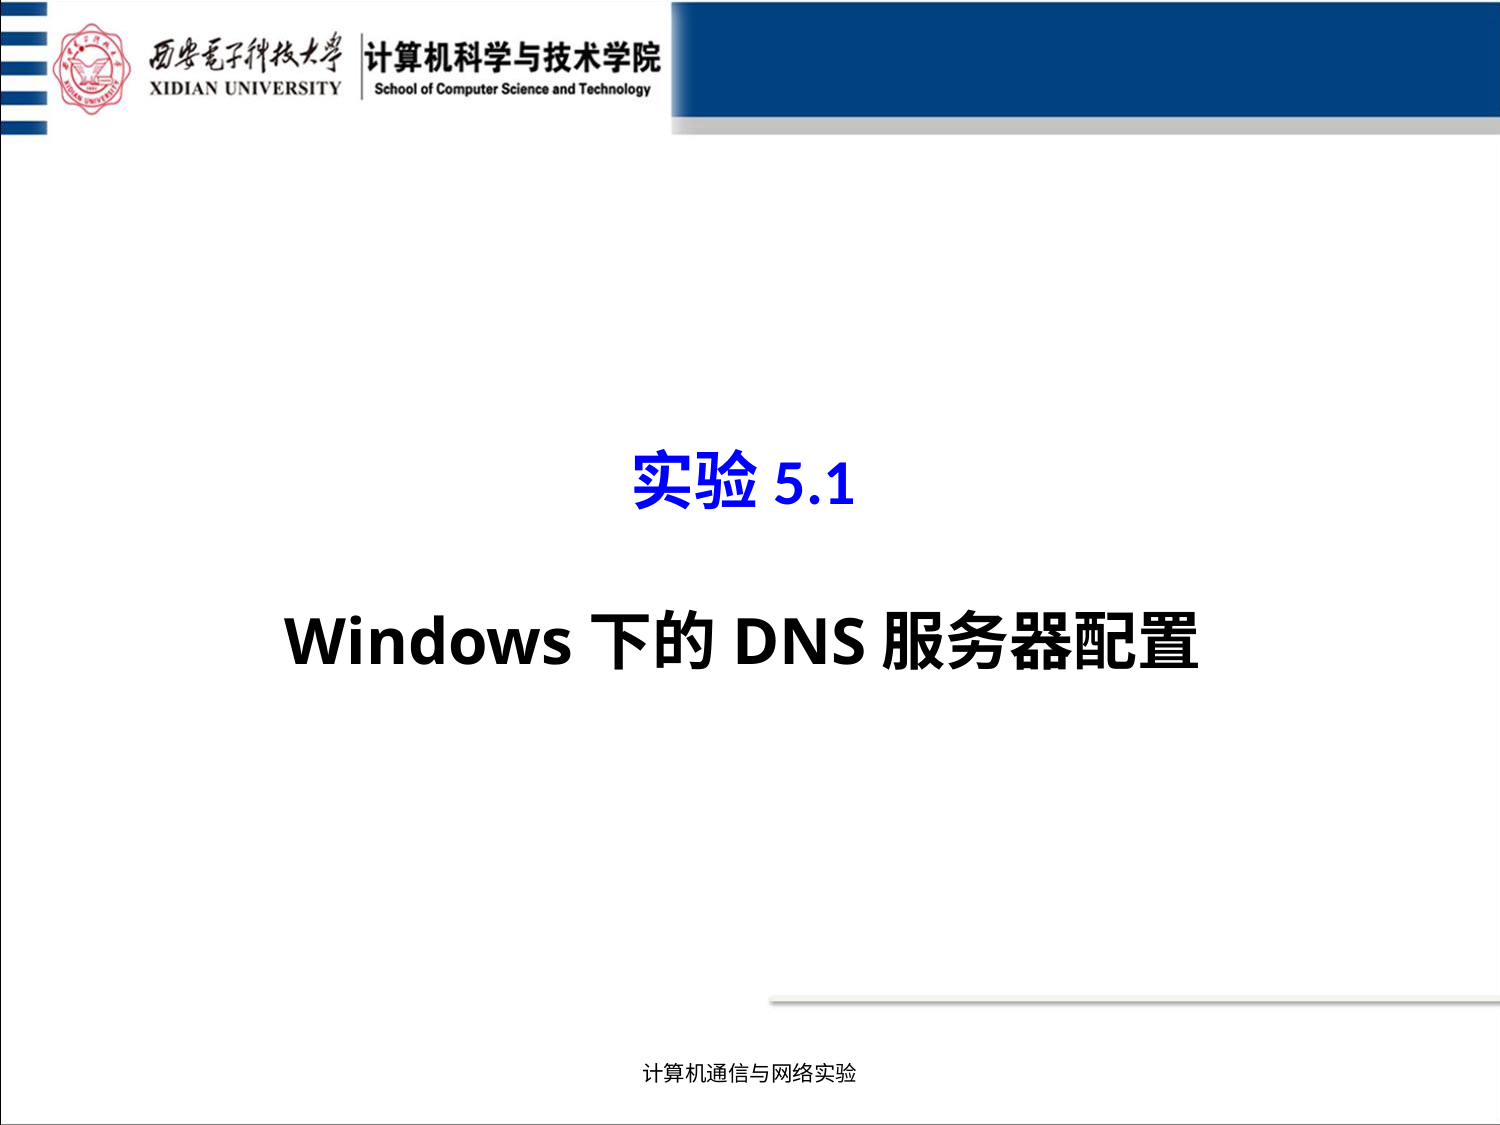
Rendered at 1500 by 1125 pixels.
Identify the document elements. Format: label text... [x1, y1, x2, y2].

title 实验5.1 Windows下的DNS服务器配置 [155, 268, 1332, 786]
picture [0, 0, 1500, 1125]
footer 计算机通信与网络实验 [512, 1042, 988, 1103]
